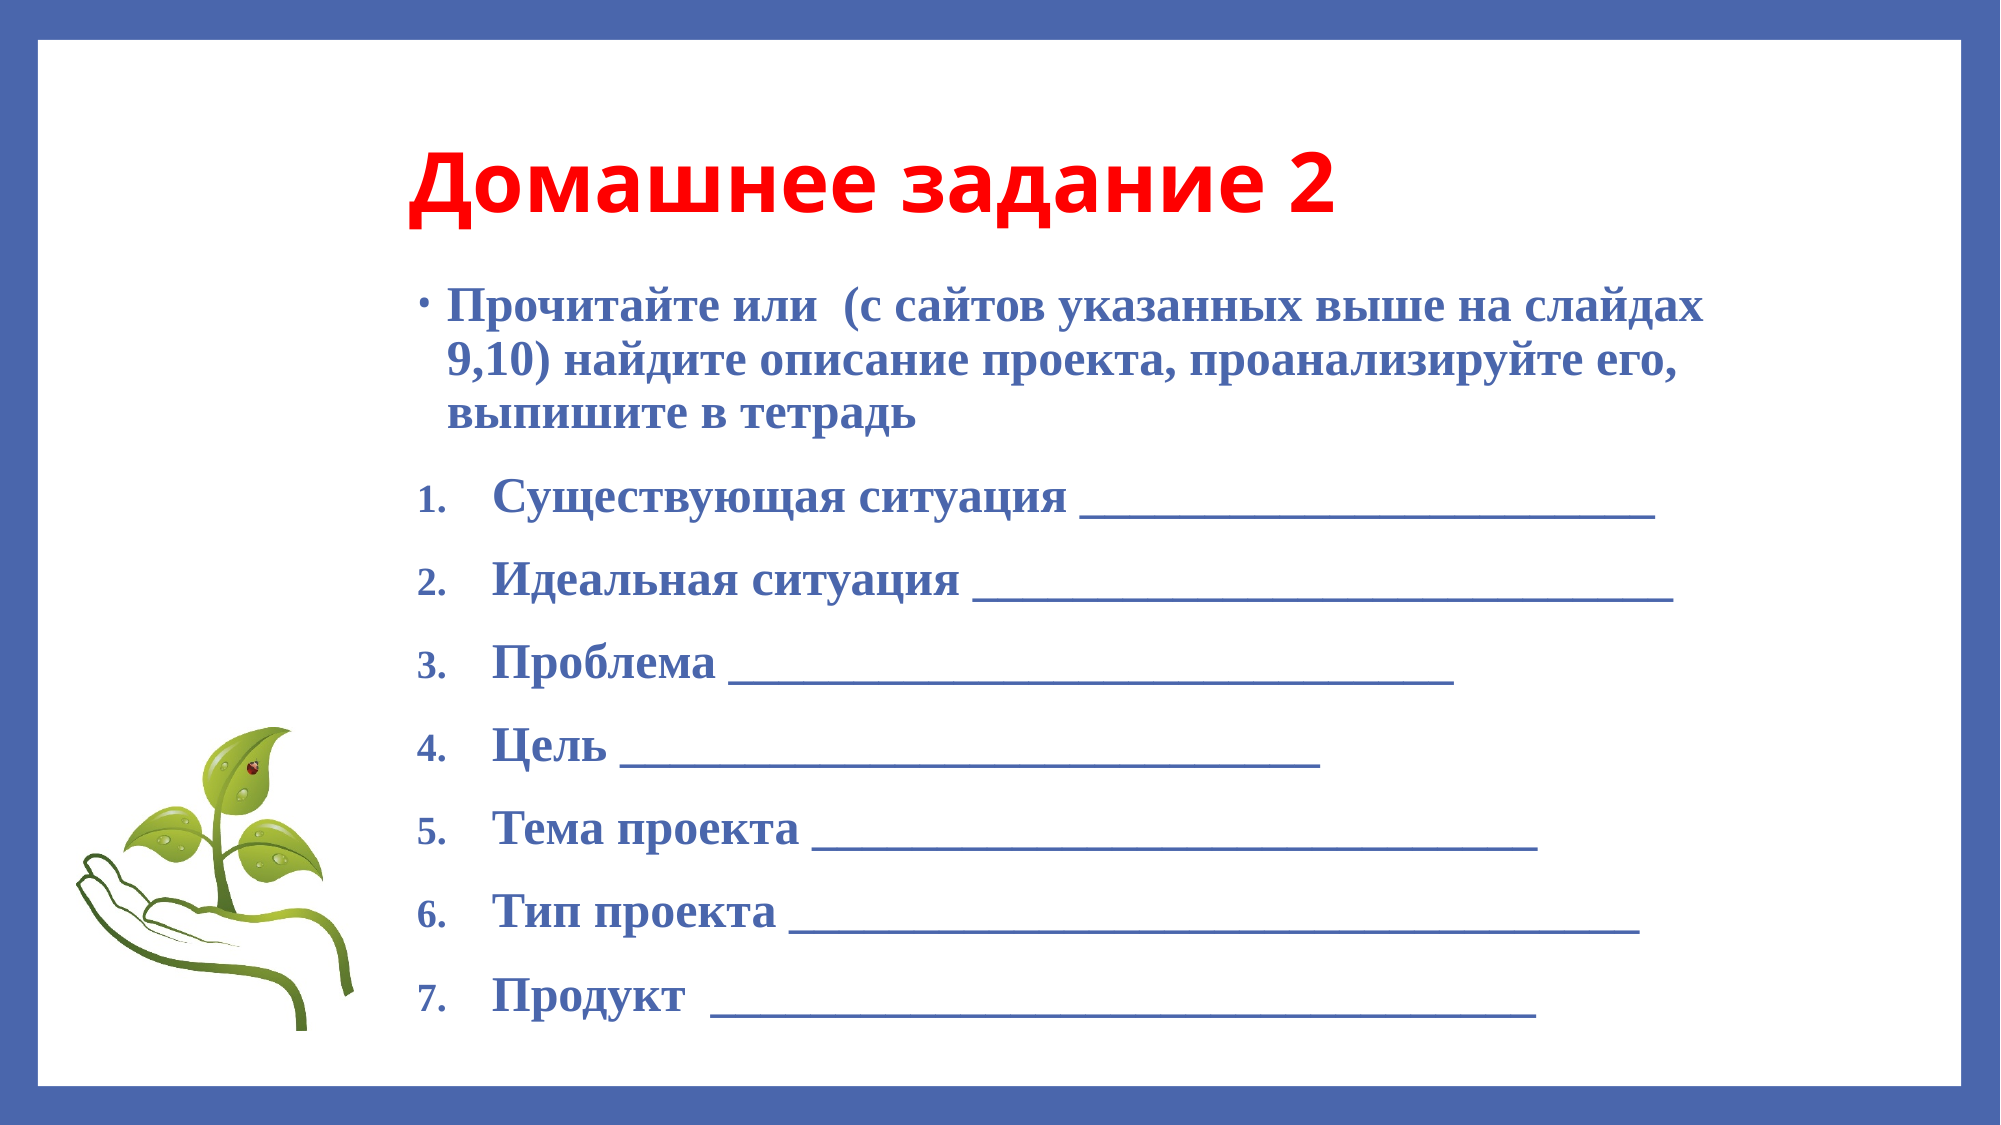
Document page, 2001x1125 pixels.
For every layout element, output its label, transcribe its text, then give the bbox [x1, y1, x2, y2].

picture [76, 726, 355, 1032]
title Домашнее задание 2 [394, 99, 1808, 271]
list Прочитайте или (с сайтов указанных выше на слайдах 9,10) найдите описание проекта, проанализируйте его, выпишите в тетрадь Существующая ситуация _______________________ Идеальная ситуация ____________________________ Проблема _____________________________ Цель ____________________________ Тема проекта _____________________________ Тип проекта __________________________________ Продукт _________________________________ [394, 270, 1752, 1125]
